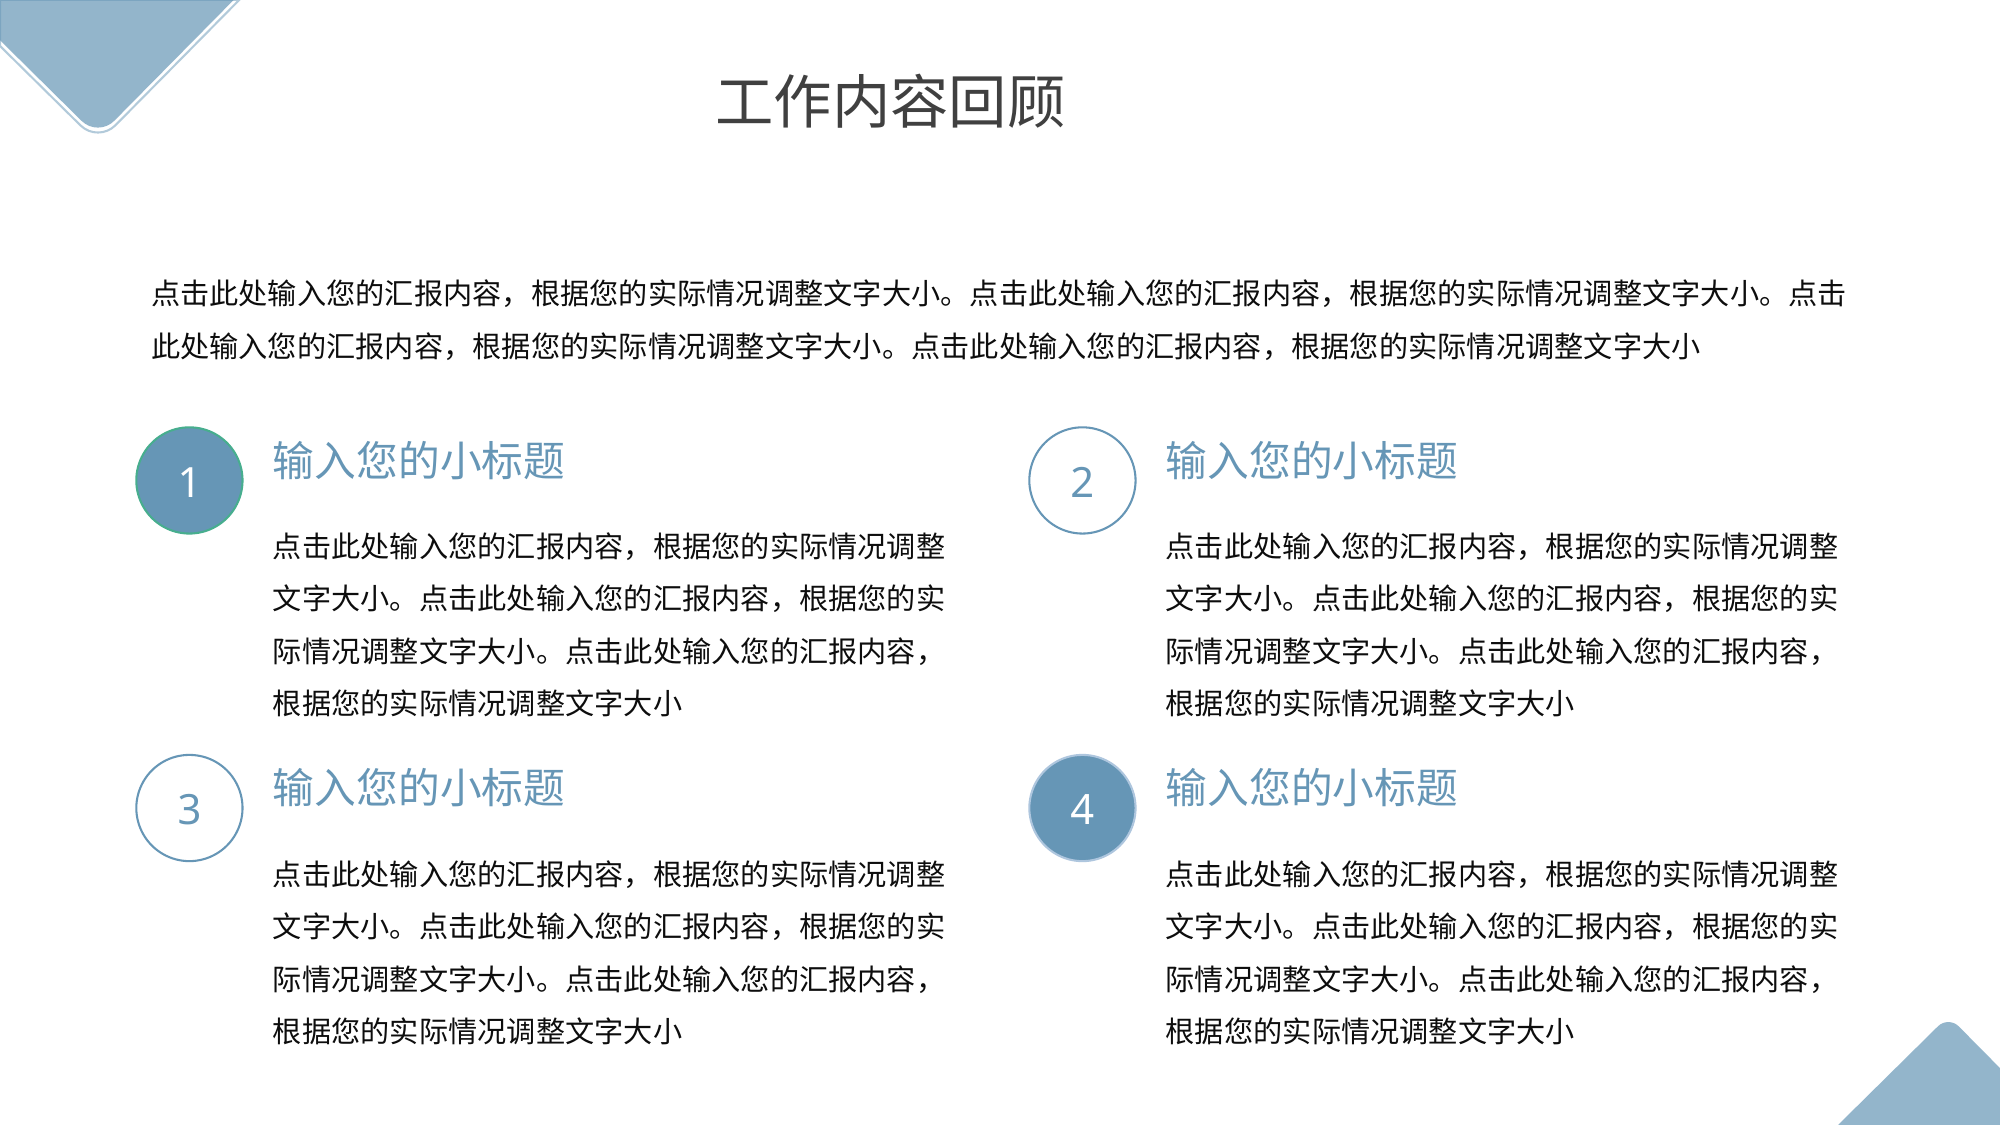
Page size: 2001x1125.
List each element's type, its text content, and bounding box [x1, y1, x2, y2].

text_box 点击此处输入您的汇报内容，根据您的实际情况调整文字大小。点击此处输入您的汇报内容，根据您的实际情况调整文字大小。点击此处输入您的汇报内容，根据您的实际情况调整文字大小 [1151, 831, 1864, 1056]
text_box 点击此处输入您的汇报内容，根据您的实际情况调整文字大小。点击此处输入您的汇报内容，根据您的实际情况调整文字大小。点击此处输入您的汇报内容，根据您的实际情况调整文字大小 [1151, 503, 1864, 728]
text_box 4 [1028, 753, 1137, 863]
text_box 工作内容回顾 [701, 58, 1299, 143]
text_box 点击此处输入您的汇报内容，根据您的实际情况调整文字大小。点击此处输入您的汇报内容，根据您的实际情况调整文字大小。点击此处输入您的汇报内容，根据您的实际情况调整文字大小。点击此处输入您的汇报内容，根据您的实际情况调整文字大小 [136, 250, 1864, 371]
text_box 输入您的小标题 [258, 427, 606, 493]
text_box 1 [135, 426, 244, 535]
text_box 点击此处输入您的汇报内容，根据您的实际情况调整文字大小。点击此处输入您的汇报内容，根据您的实际情况调整文字大小。点击此处输入您的汇报内容，根据您的实际情况调整文字大小 [258, 831, 971, 1056]
text_box 3 [135, 753, 244, 863]
text_box 输入您的小标题 [258, 754, 606, 820]
text_box 点击此处输入您的汇报内容，根据您的实际情况调整文字大小。点击此处输入您的汇报内容，根据您的实际情况调整文字大小。点击此处输入您的汇报内容，根据您的实际情况调整文字大小 [258, 503, 971, 728]
text_box [1836, 1021, 2000, 1125]
text_box [0, 0, 241, 134]
text_box 2 [1028, 426, 1137, 535]
text_box 输入您的小标题 [1151, 754, 1499, 820]
text_box 输入您的小标题 [1151, 427, 1499, 493]
